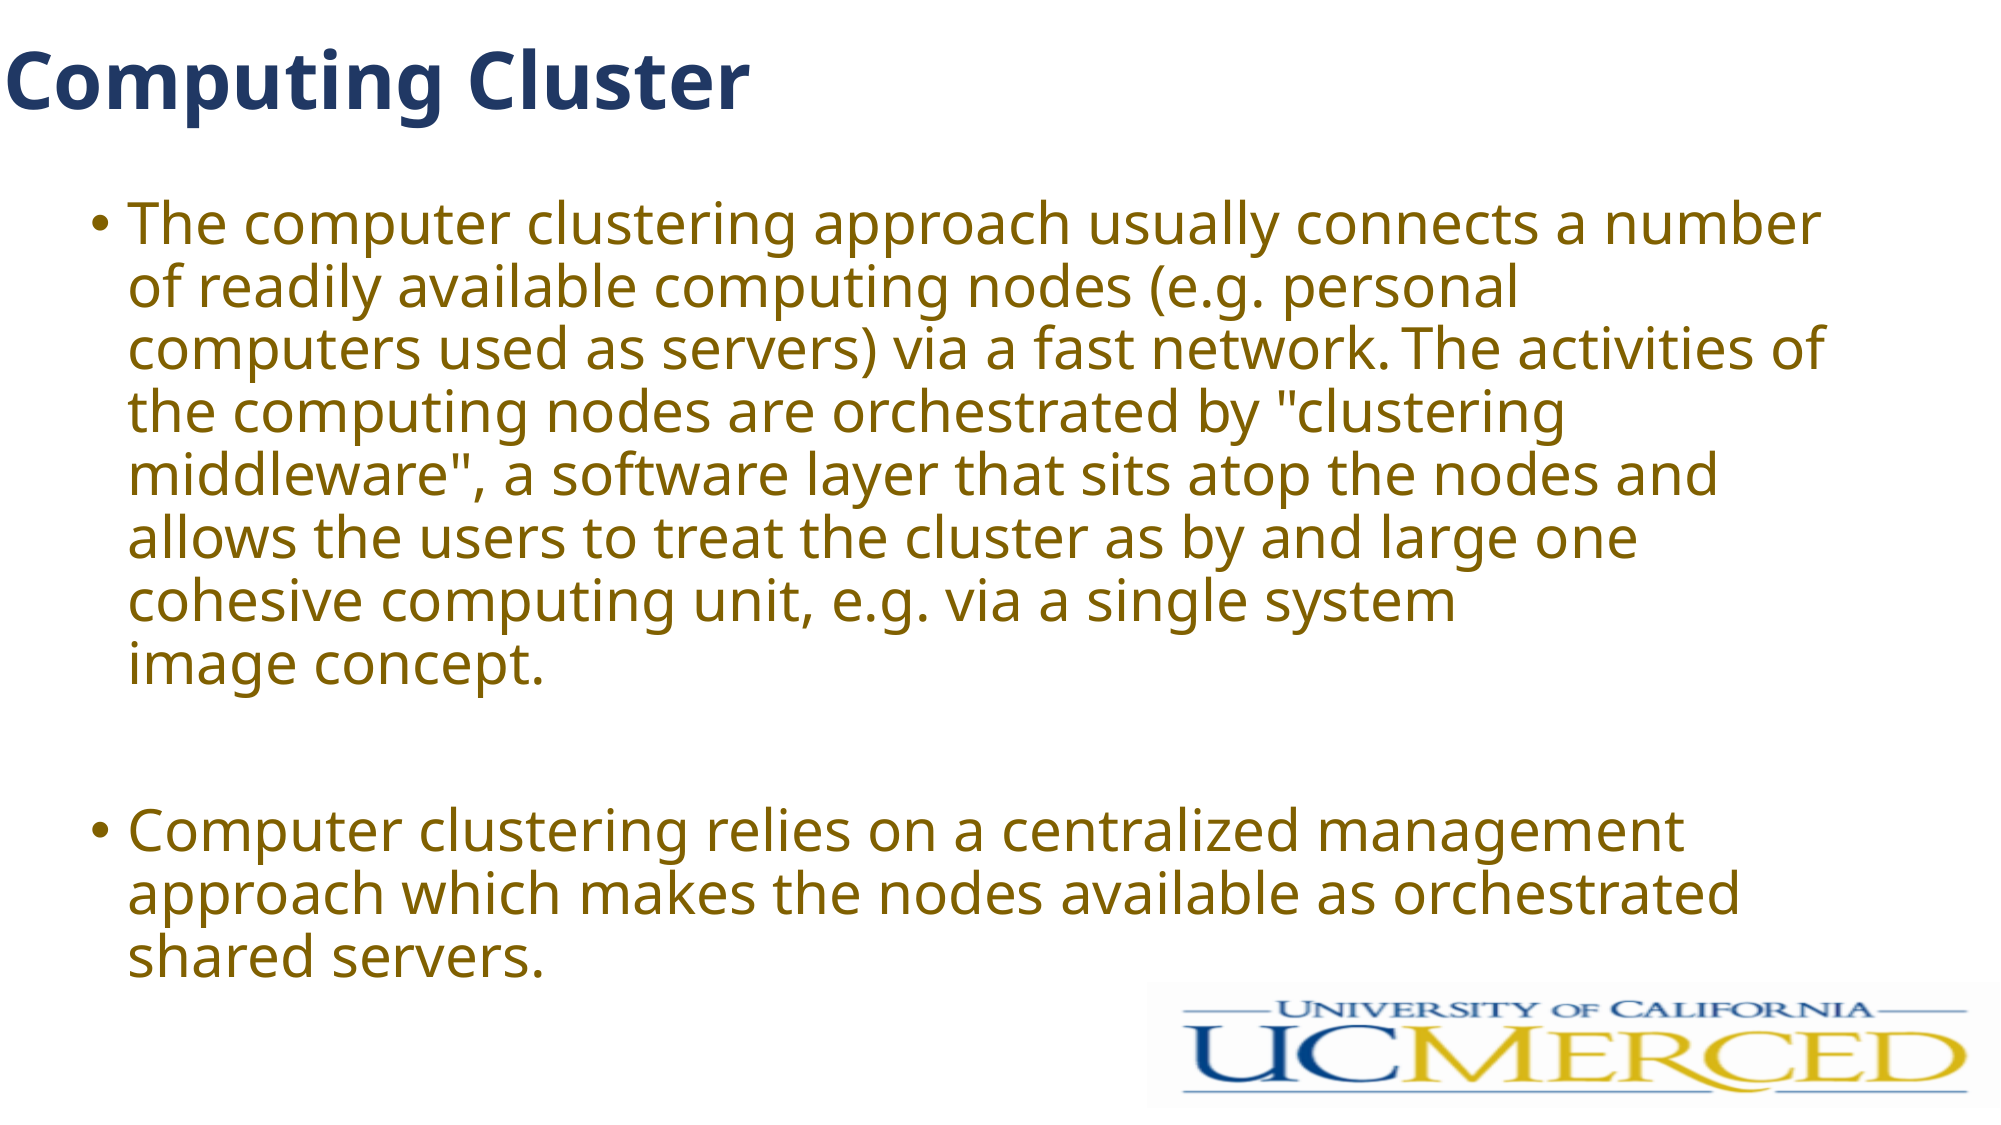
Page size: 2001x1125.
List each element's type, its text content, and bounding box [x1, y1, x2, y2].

title Computing Cluster [0, 0, 784, 167]
picture [1147, 982, 2000, 1108]
list The computer clustering approach usually connects a number of readily available computing nodes (e.g. personal computers used as servers) via a fast network. The activities of the computing nodes are orchestrated by "clustering middleware", a software layer that sits atop the nodes and allows the users to treat the cluster as by and large one cohesive computing unit, e.g. via a single system image concept. Computer clustering relies on a centralized management approach which makes the nodes available as orchestrated shared servers. [75, 186, 1846, 1006]
